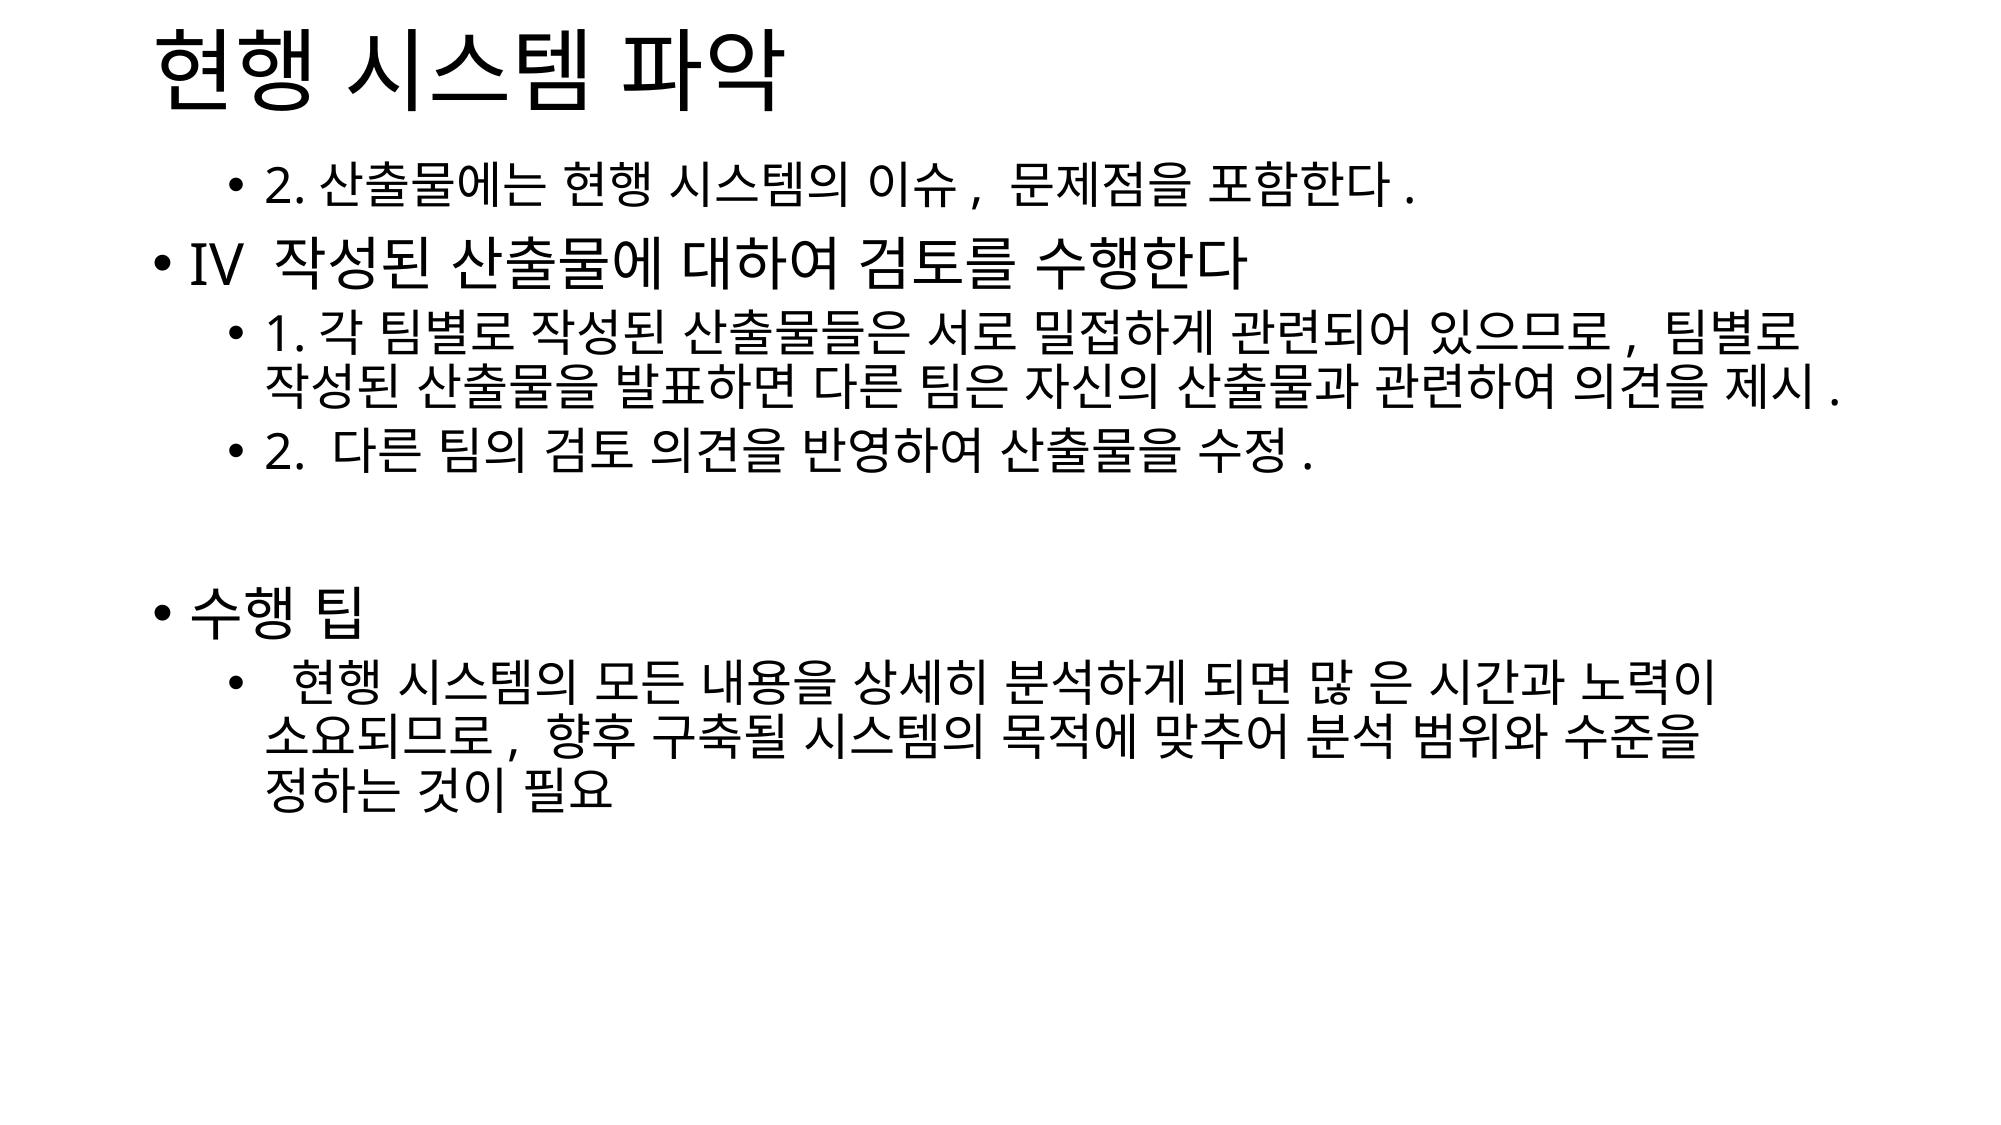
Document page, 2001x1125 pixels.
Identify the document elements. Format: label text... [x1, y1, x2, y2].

list 2.산출물에는 현행 시스템의 이슈, 문제점을 포함한다. IV 작성된 산출물에 대하여 검토를 수행한다 1.각 팀별로 작성된 산출물들은 서로 밀접하게 관련되어 있으므로, 팀별로 작성된 산출물을 발표하면 다른 팀은 자신의 산출물과 관련하여 의견을 제시. 2. 다른 팀의 검토 의견을 반영하여 산출물을 수정. 수행 팁 현행 시스템의 모든 내용을 상세히 분석하게 되면 많 은 시간과 노력이 소요되므로, 향후 구축될 시스템의 목적에 맞추어 분석 범위와 수준을 정하는 것이 필요 [137, 152, 1863, 1014]
title 현행 시스템 파악 [137, 18, 1863, 132]
